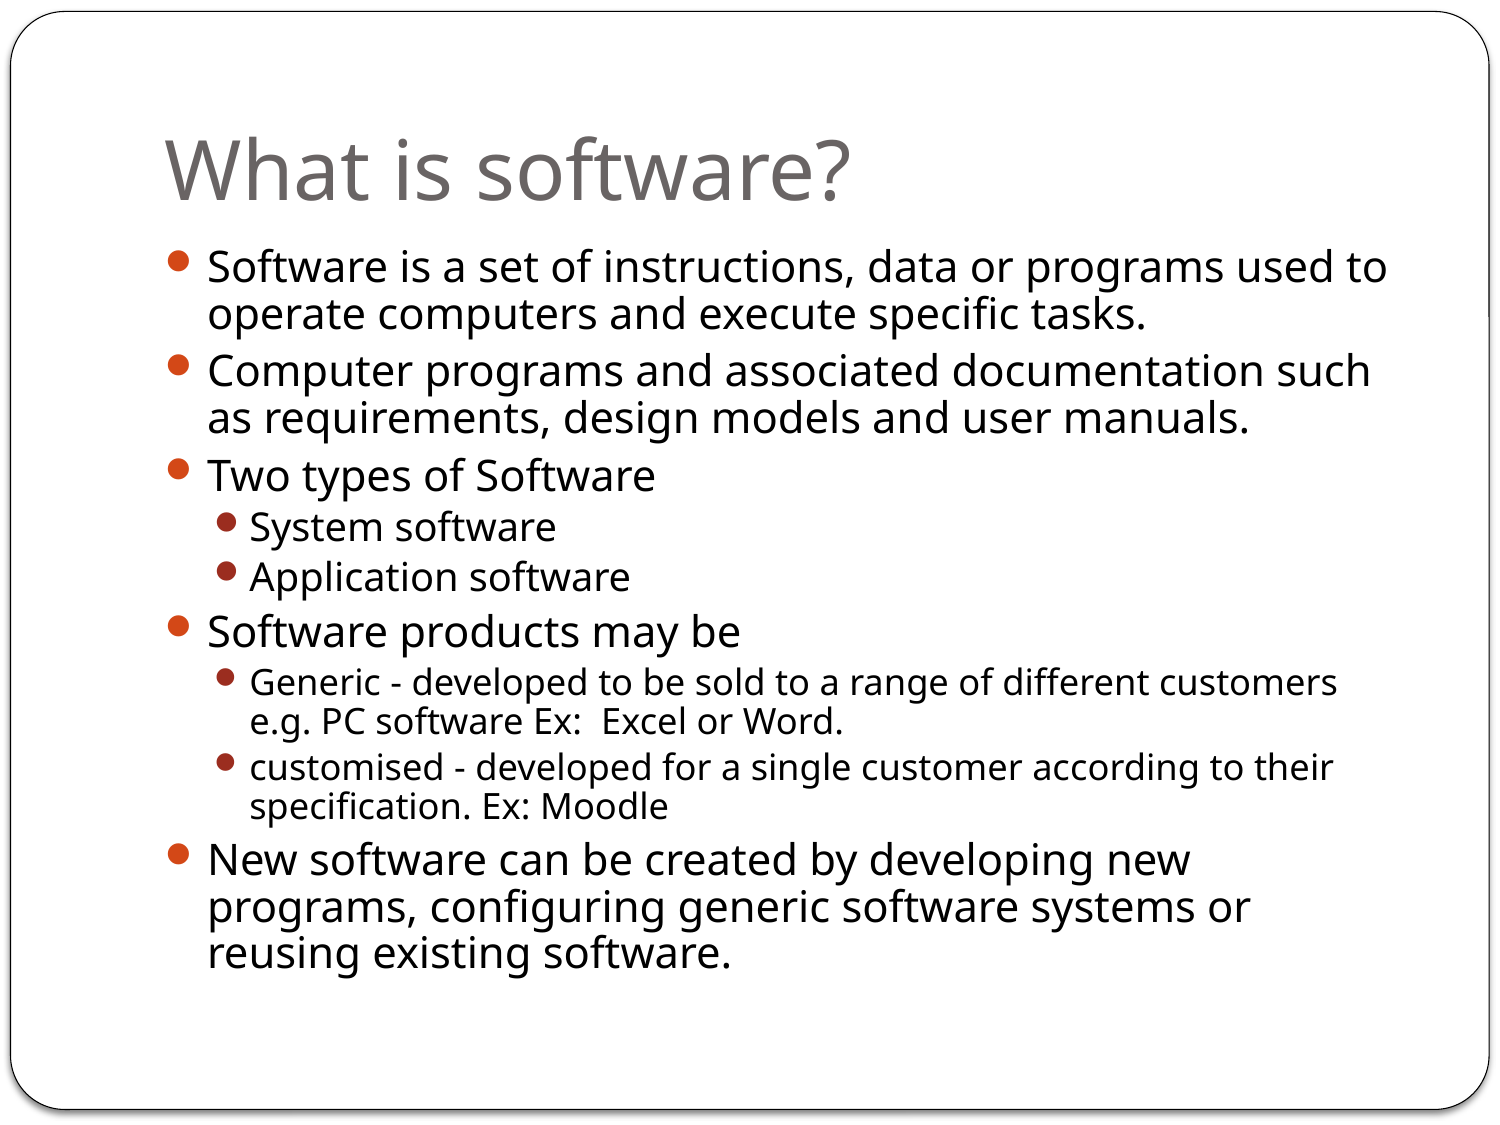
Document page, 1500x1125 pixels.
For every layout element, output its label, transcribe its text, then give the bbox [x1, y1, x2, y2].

title What is software? [150, 45, 1425, 233]
list Software is a set of instructions, data or programs used to operate computers and execute specific tasks. Computer programs and associated documentation such as requirements, design models and user manuals. Two types of Software System software Application software Software products may be Generic - developed to be sold to a range of different customers e.g. PC software Ex: Excel or Word. customised - developed for a single customer according to their specification. Ex: Moodle New software can be created by developing new programs, configuring generic software systems or reusing existing software. [150, 237, 1425, 988]
